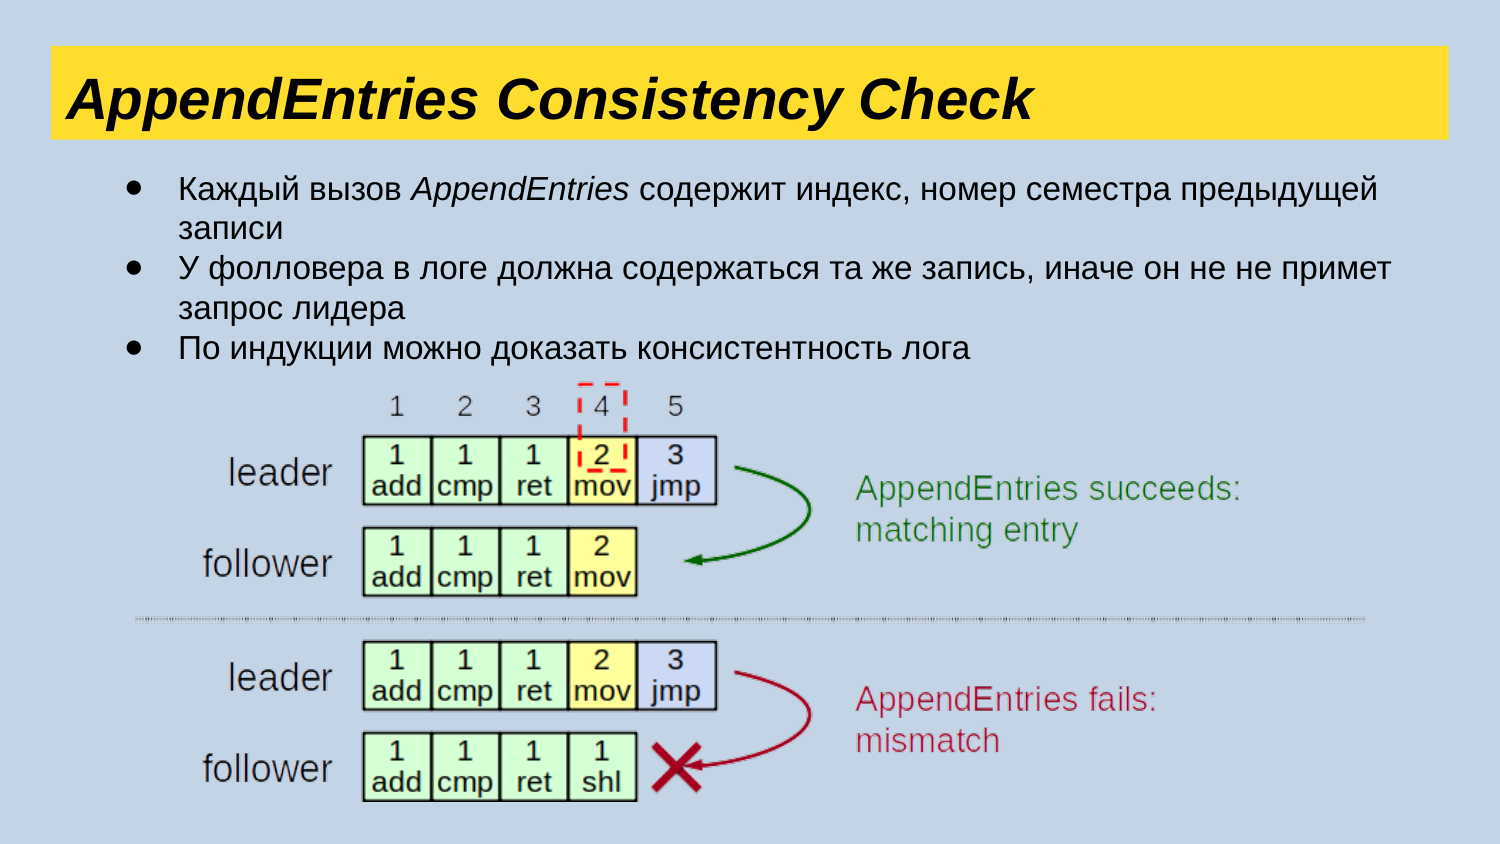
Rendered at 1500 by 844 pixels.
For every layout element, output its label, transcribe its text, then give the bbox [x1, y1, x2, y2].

picture [134, 379, 1366, 802]
text_box Каждый вызов AppendEntries содержит индекс, номер семестра предыдущей записи У фолловера в логе должна содержаться та же запись, иначе он не не примет запрос лидера По индукции можно доказать консистентность лога [88, 151, 1412, 380]
text_box AppendEntries Consistency Check [51, 45, 1449, 140]
